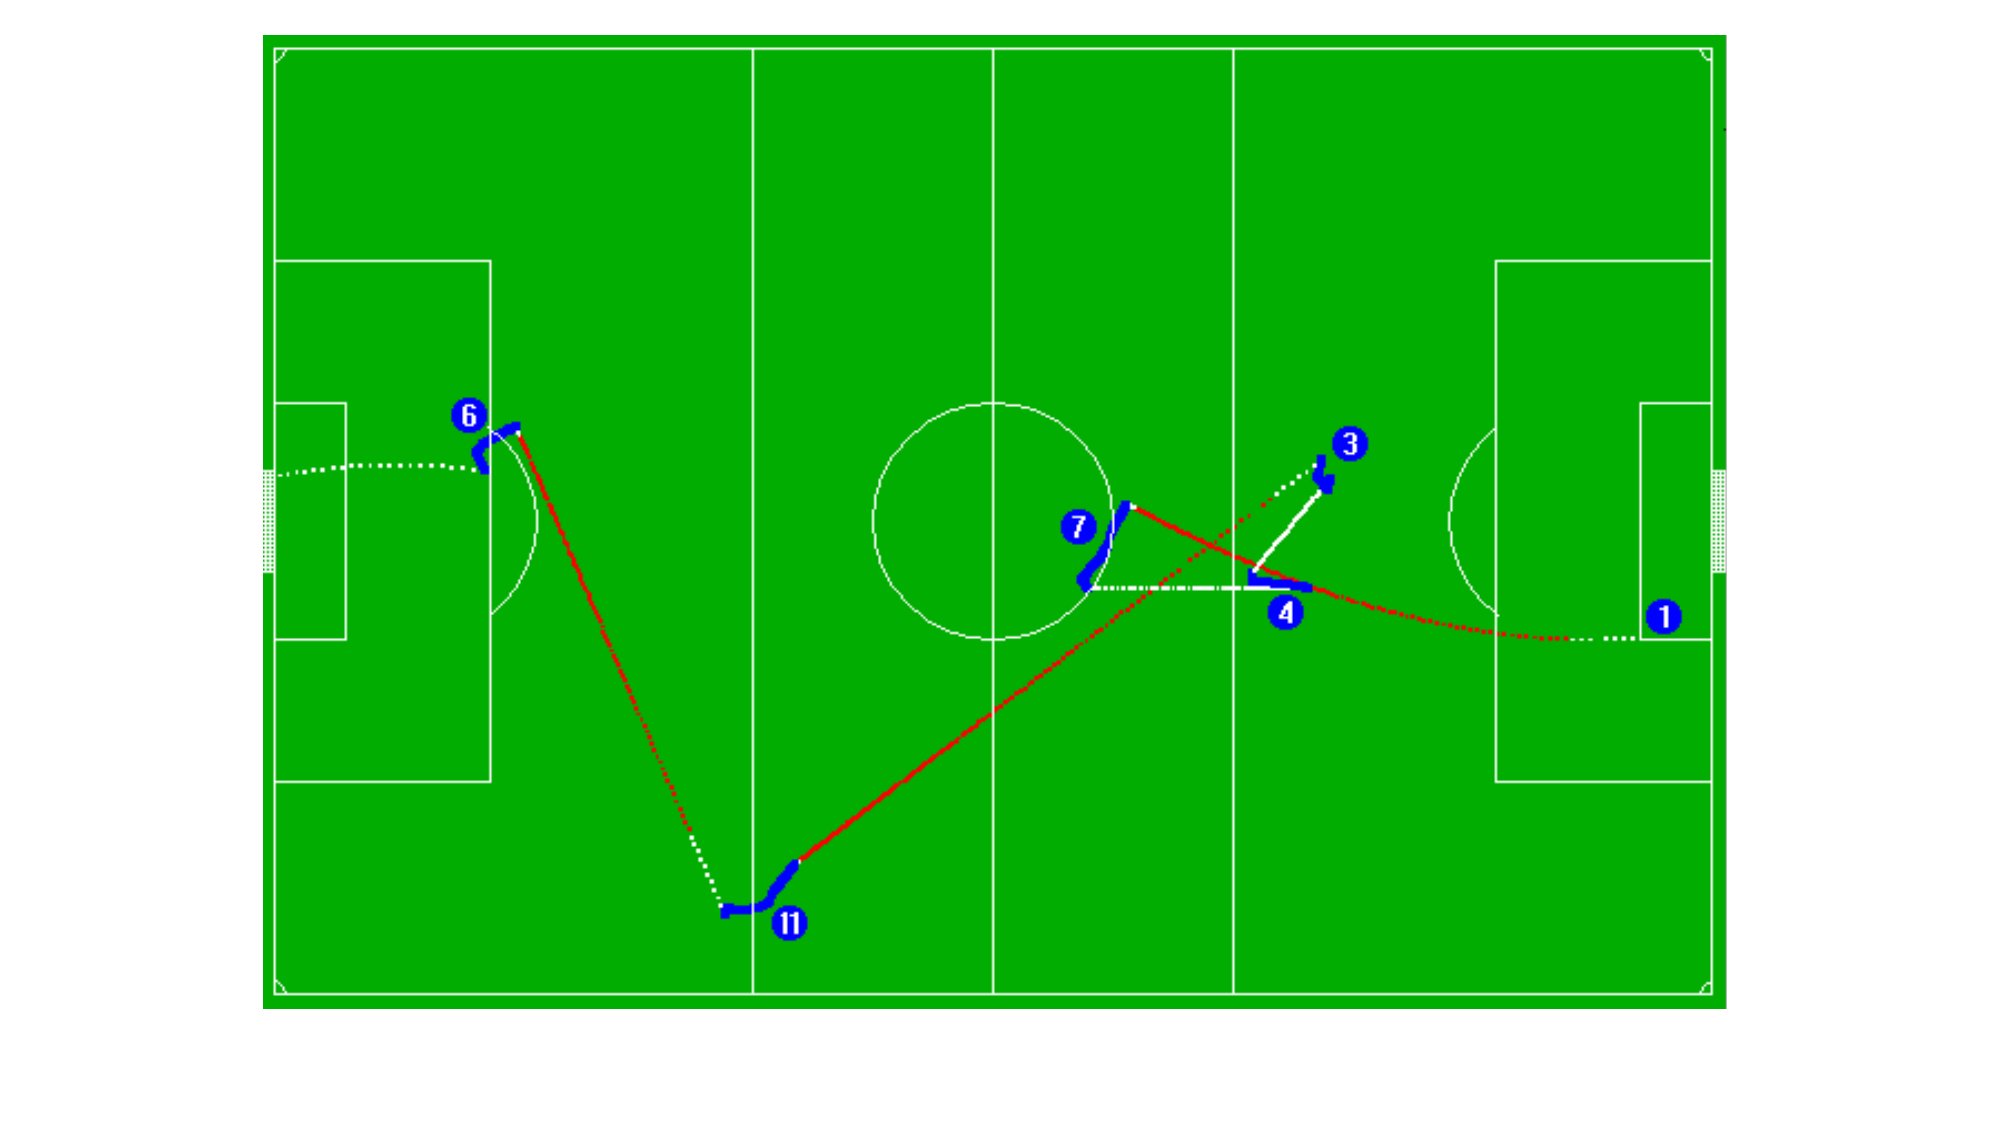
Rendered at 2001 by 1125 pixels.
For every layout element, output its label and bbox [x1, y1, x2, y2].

picture [263, 35, 1729, 1009]
